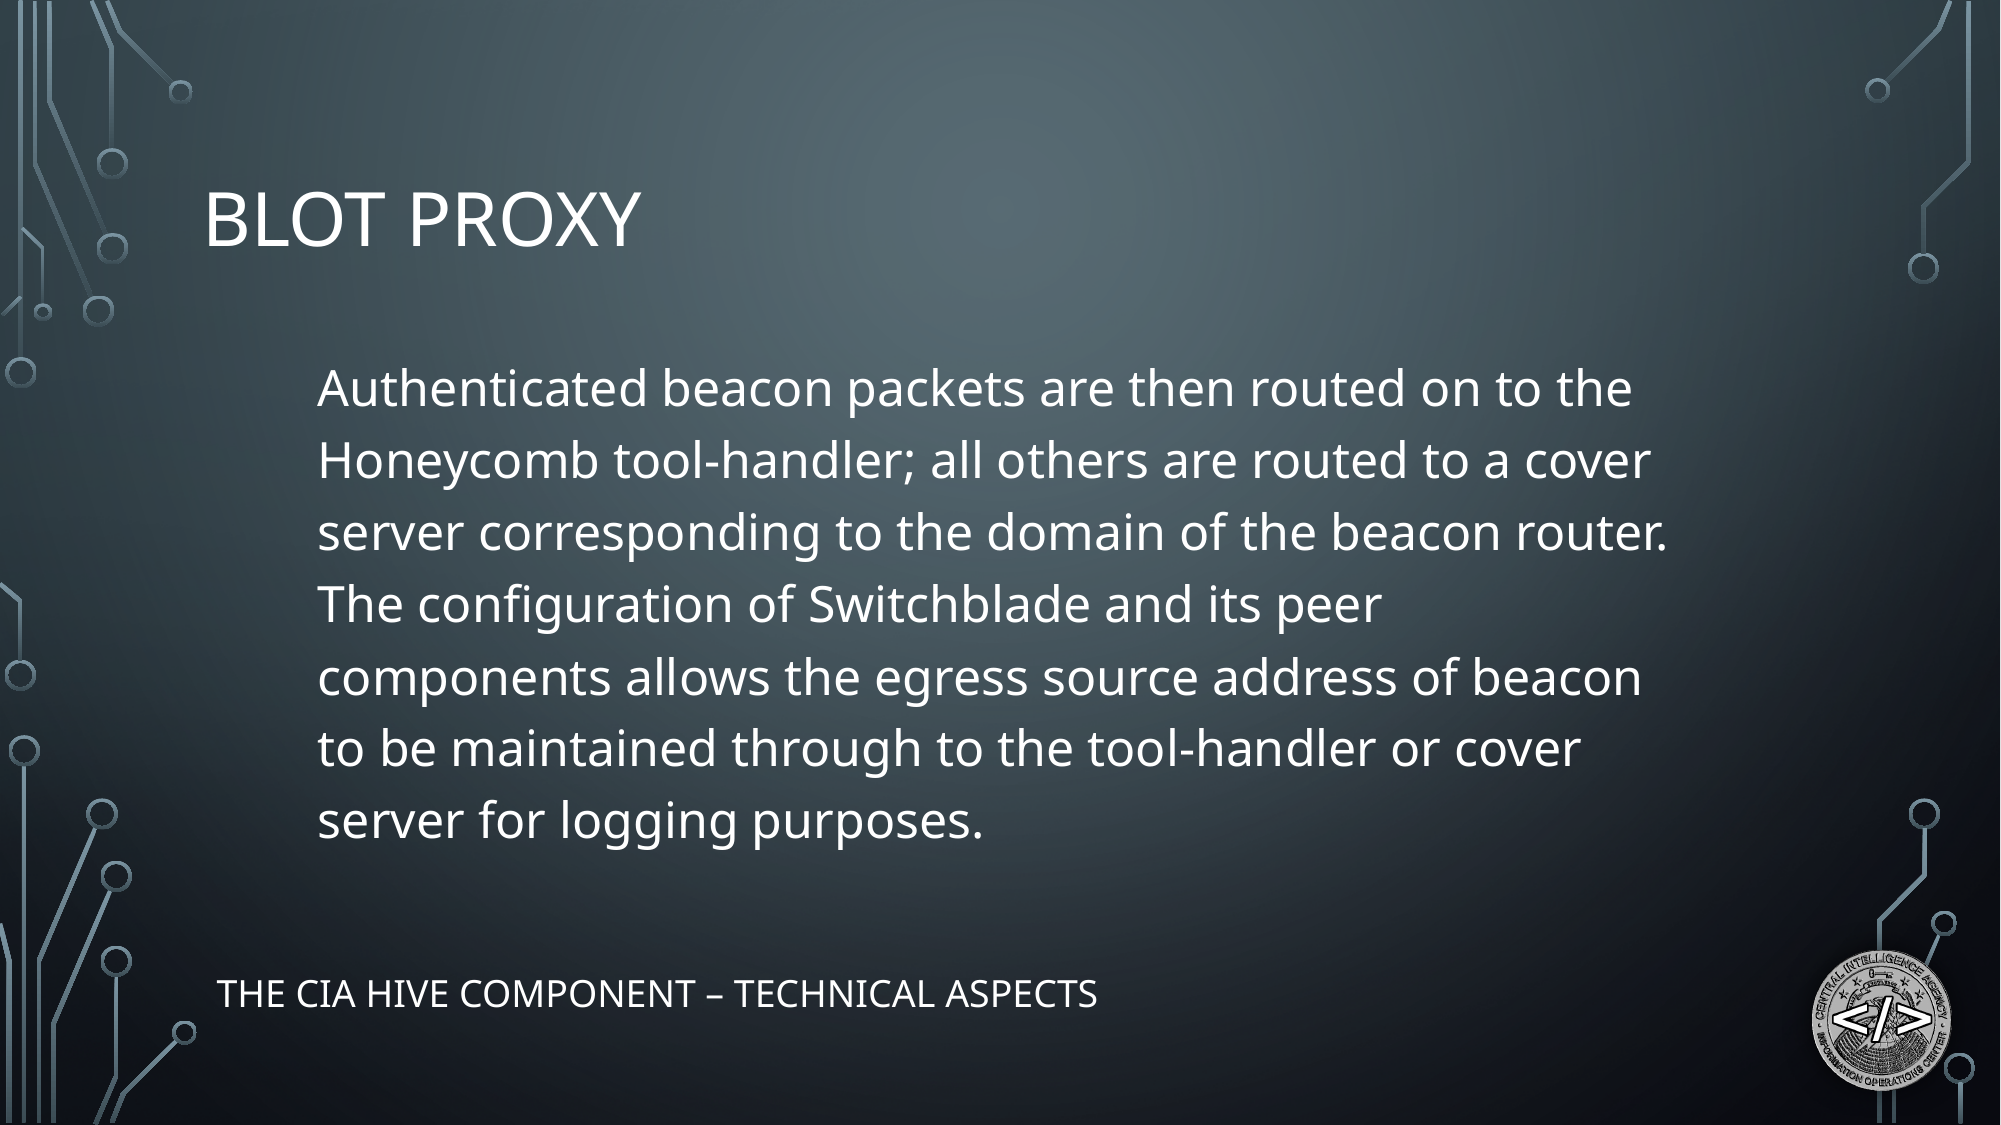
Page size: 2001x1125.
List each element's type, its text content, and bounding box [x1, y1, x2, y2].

list Authenticated beacon packets are then routed on to the Honeycomb tool-handler; all others are routed to a cover server corresponding to the domain of the beacon router. The configuration of Switchblade and its peer components allows the egress source address of beacon to be maintained through to the tool-handler or cover server for logging purposes. [303, 337, 1697, 788]
title BLOT PROXY [187, 101, 1813, 344]
picture [1811, 949, 1952, 1091]
text_box THE CIA HIVE COMPONENT – TECHNICAL ASPECTS [201, 962, 1204, 1023]
